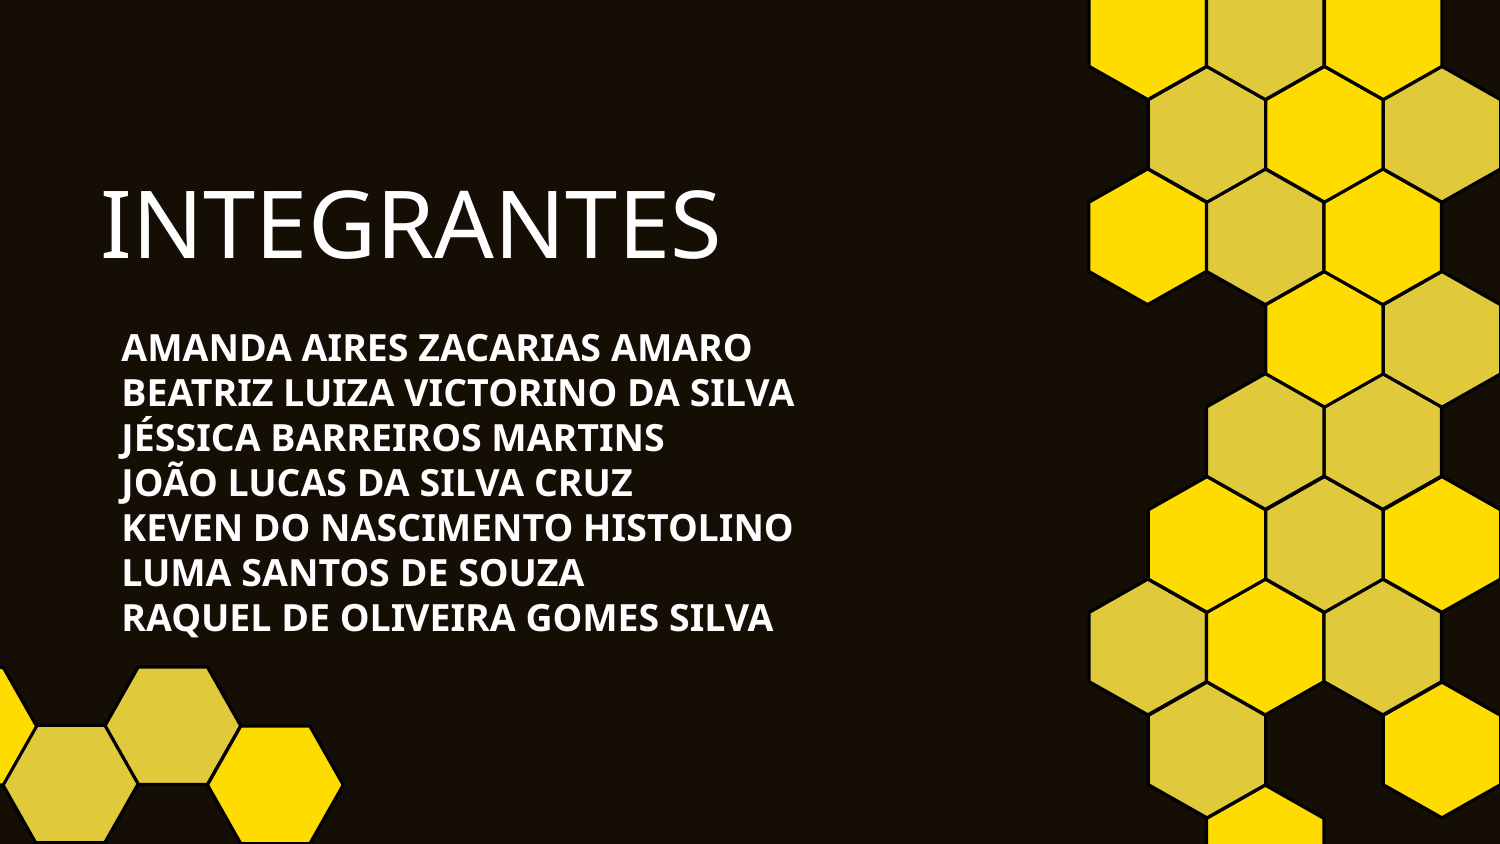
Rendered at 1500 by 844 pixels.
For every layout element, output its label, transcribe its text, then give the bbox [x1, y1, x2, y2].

title INTEGRANTES [85, 151, 851, 290]
subtitle AMANDA AIRES ZACARIAS AMARO BEATRIZ LUIZA VICTORINO DA SILVA JÉSSICA BARREIROS MARTINS JOÃO LUCAS DA SILVA CRUZ KEVEN DO NASCIMENTO HISTOLINO LUMA SANTOS DE SOUZA RAQUEL DE OLIVEIRA GOMES SILVA [85, 342, 851, 619]
